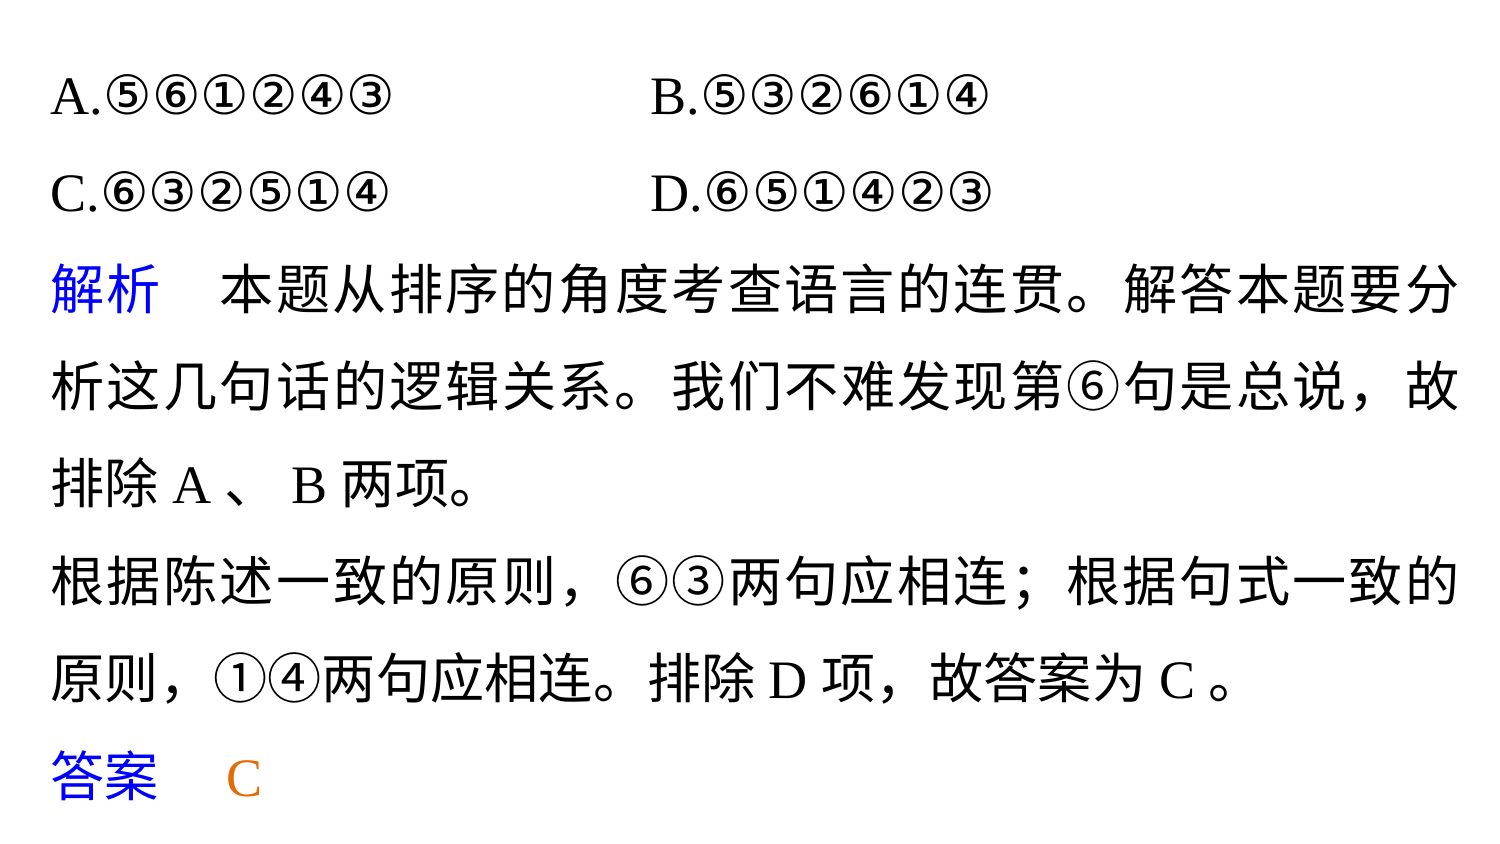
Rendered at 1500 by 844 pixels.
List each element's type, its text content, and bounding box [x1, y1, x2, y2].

text_box A.⑤⑥①②④③ B.⑤③②⑥①④ C.⑥③②⑤①④ D.⑥⑤①④②③ 解析 本题从排序的角度考查语言的连贯。解答本题要分析这几句话的逻辑关系。我们不难发现第⑥句是总说，故排除A、B两项。 根据陈述一致的原则，⑥③两句应相连；根据句式一致的原则，①④两句应相连。排除D项，故答案为C。 答案 C [35, 20, 1475, 815]
